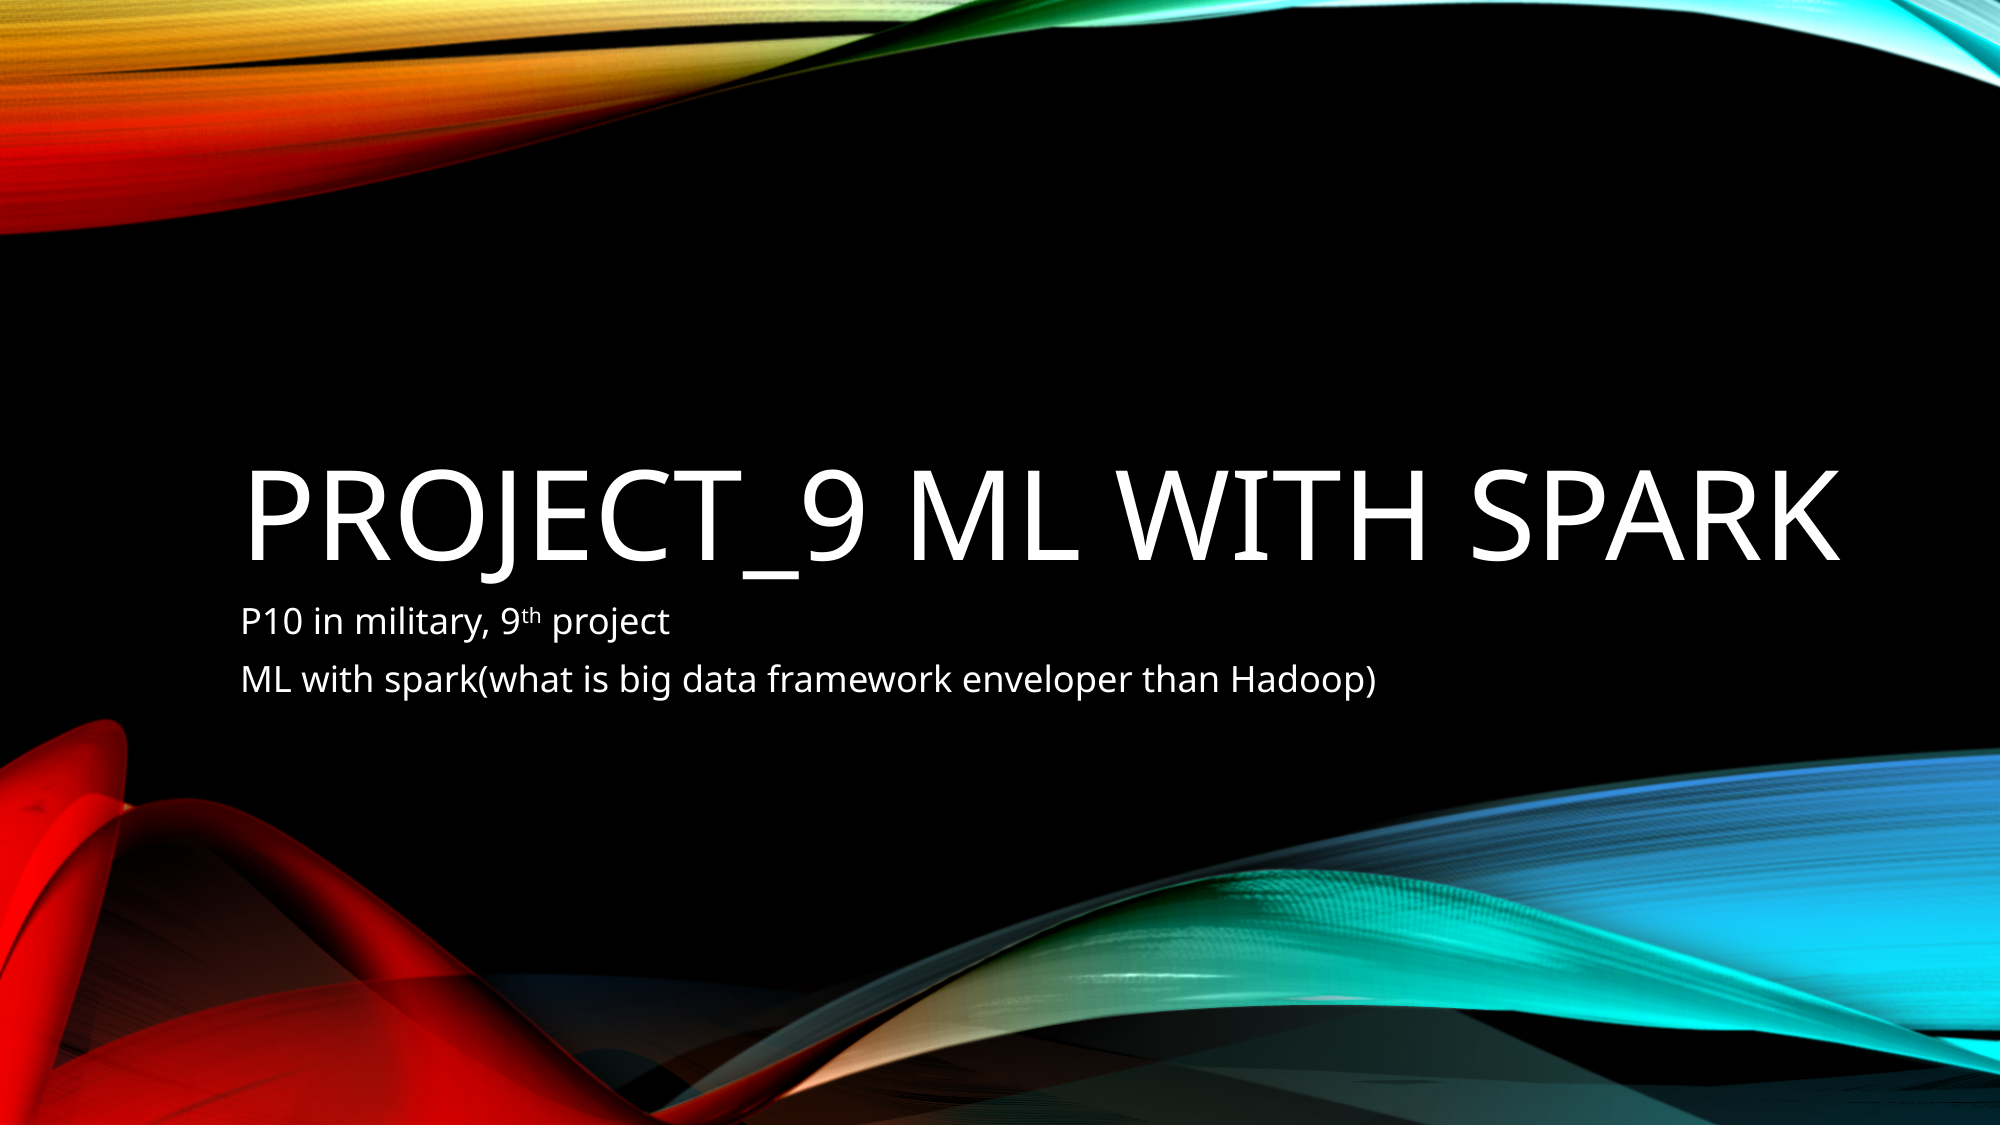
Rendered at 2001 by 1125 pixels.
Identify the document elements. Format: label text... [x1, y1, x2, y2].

subtitle P10 in military, 9th project ML with spark(what is big data framework enveloper than Hadoop) [225, 595, 1775, 709]
picture [0, 717, 2000, 1125]
title Project_9 ML With Spark [225, 425, 1881, 596]
picture [0, 0, 2000, 237]
